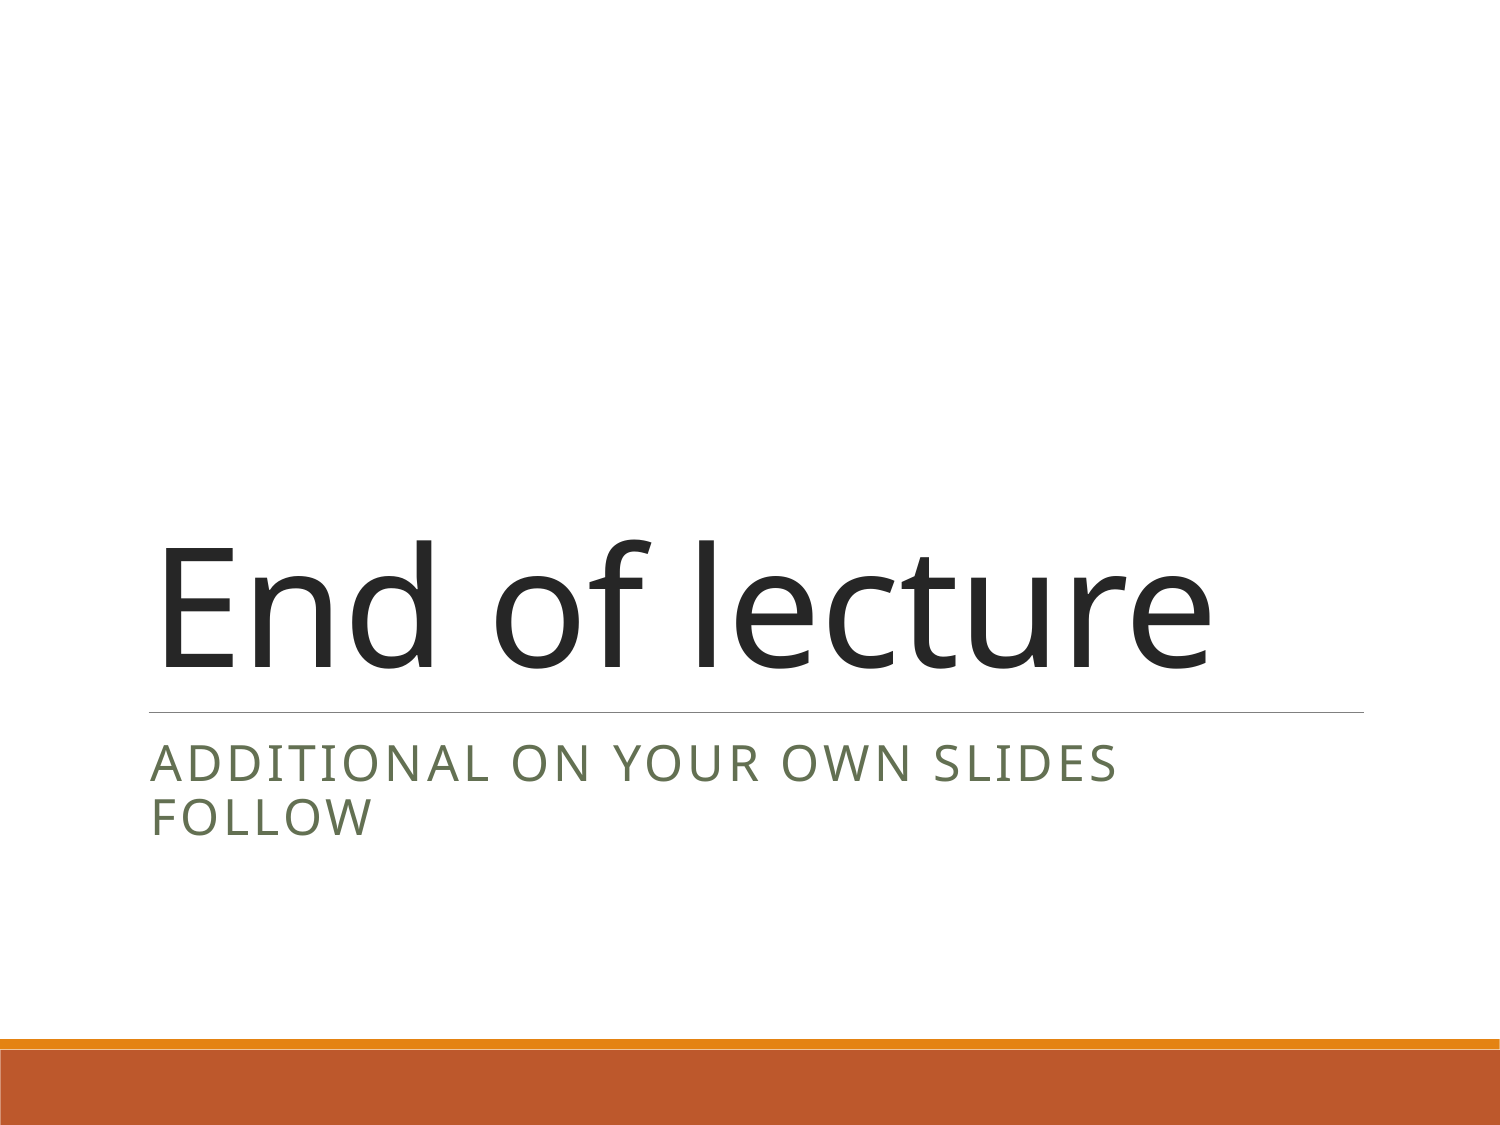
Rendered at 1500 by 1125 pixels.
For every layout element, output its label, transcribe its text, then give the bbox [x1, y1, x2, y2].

list Additional On your own slides follow [135, 730, 1373, 918]
title End of lecture [135, 124, 1373, 710]
